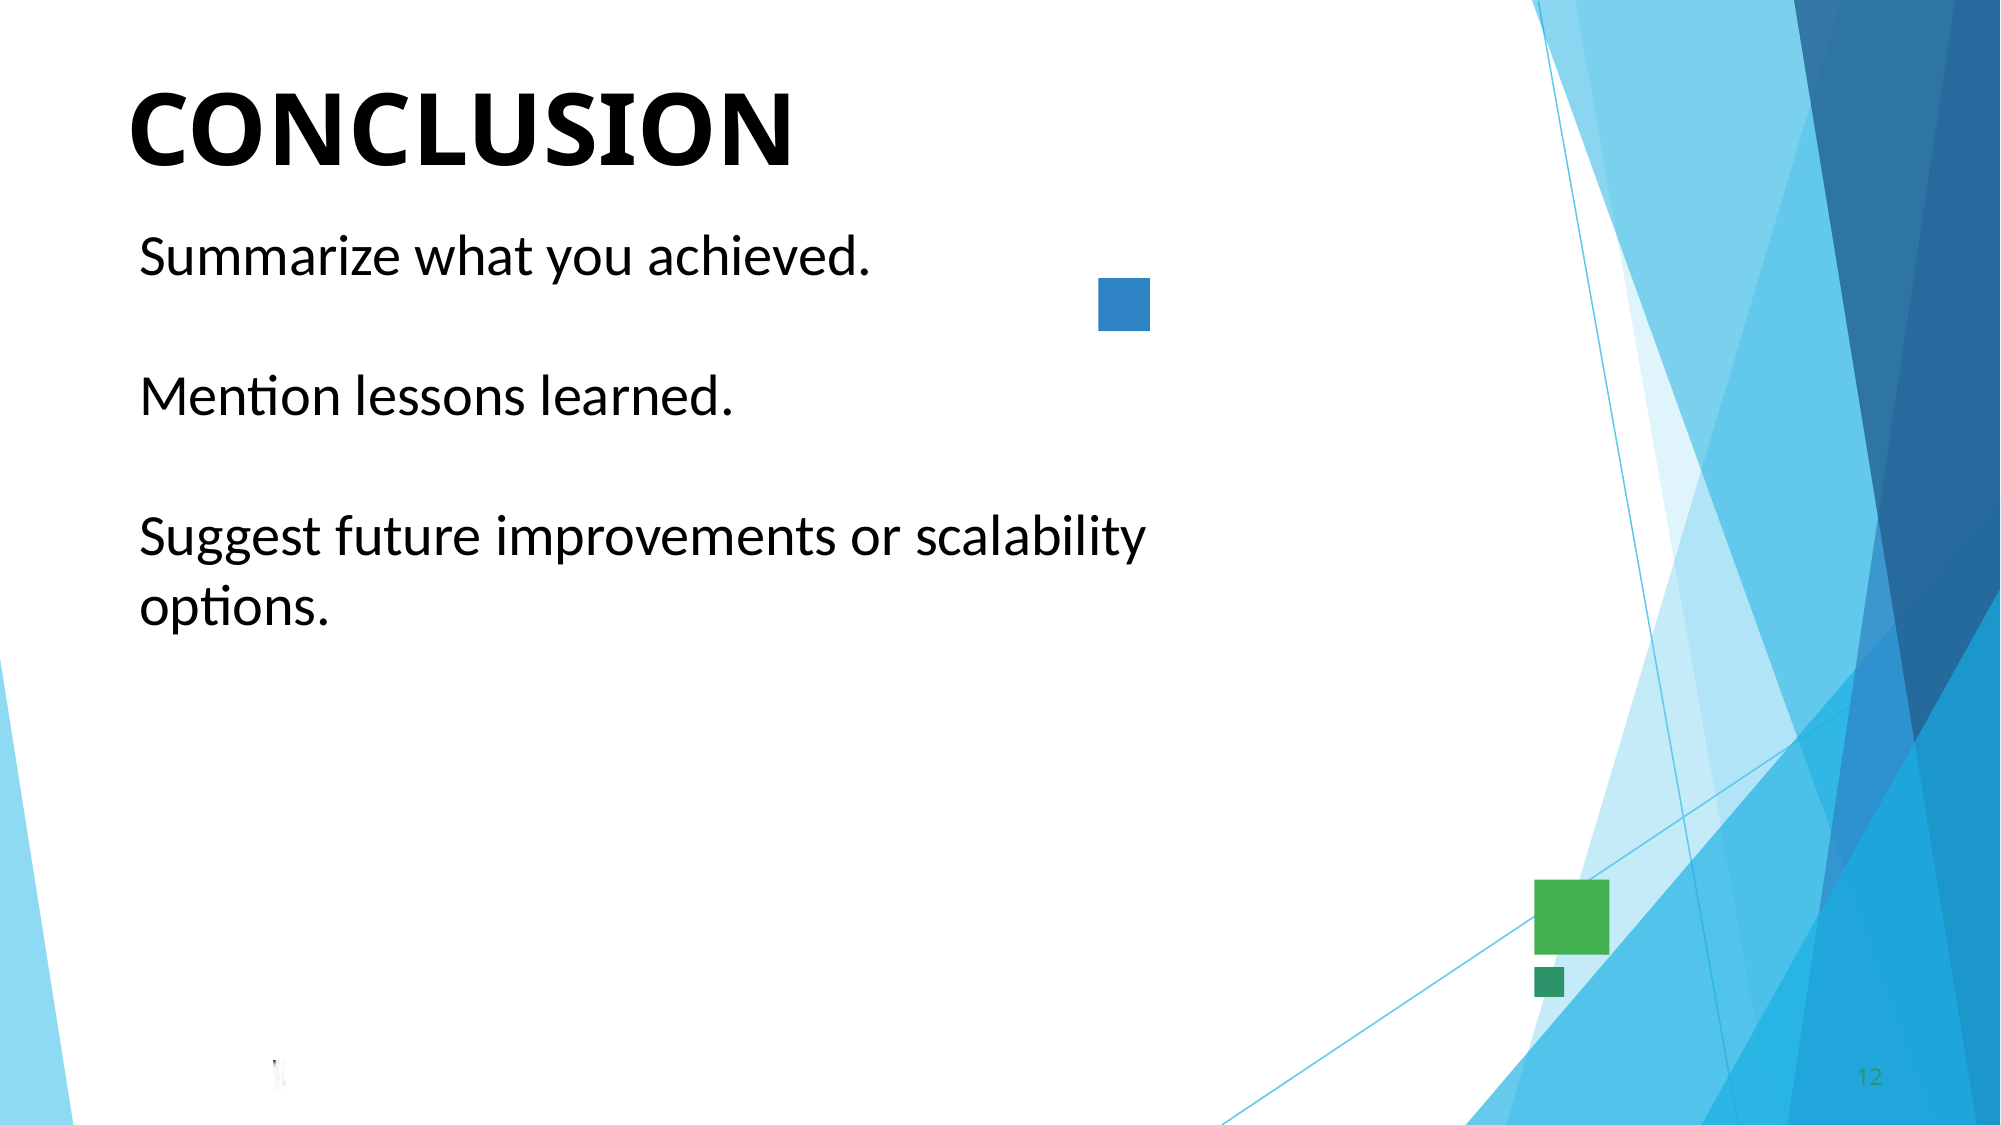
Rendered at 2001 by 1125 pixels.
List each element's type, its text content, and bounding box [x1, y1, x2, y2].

text_box [1534, 879, 1610, 955]
title CONCLUSION [123, 63, 875, 254]
text_box Summarize what you achieved. Mention lessons learned. Suggest future improvements or scalability options. [124, 209, 1250, 645]
picture [273, 1060, 287, 1091]
text_box 11 [1849, 1061, 1888, 1095]
text_box [1534, 967, 1565, 997]
